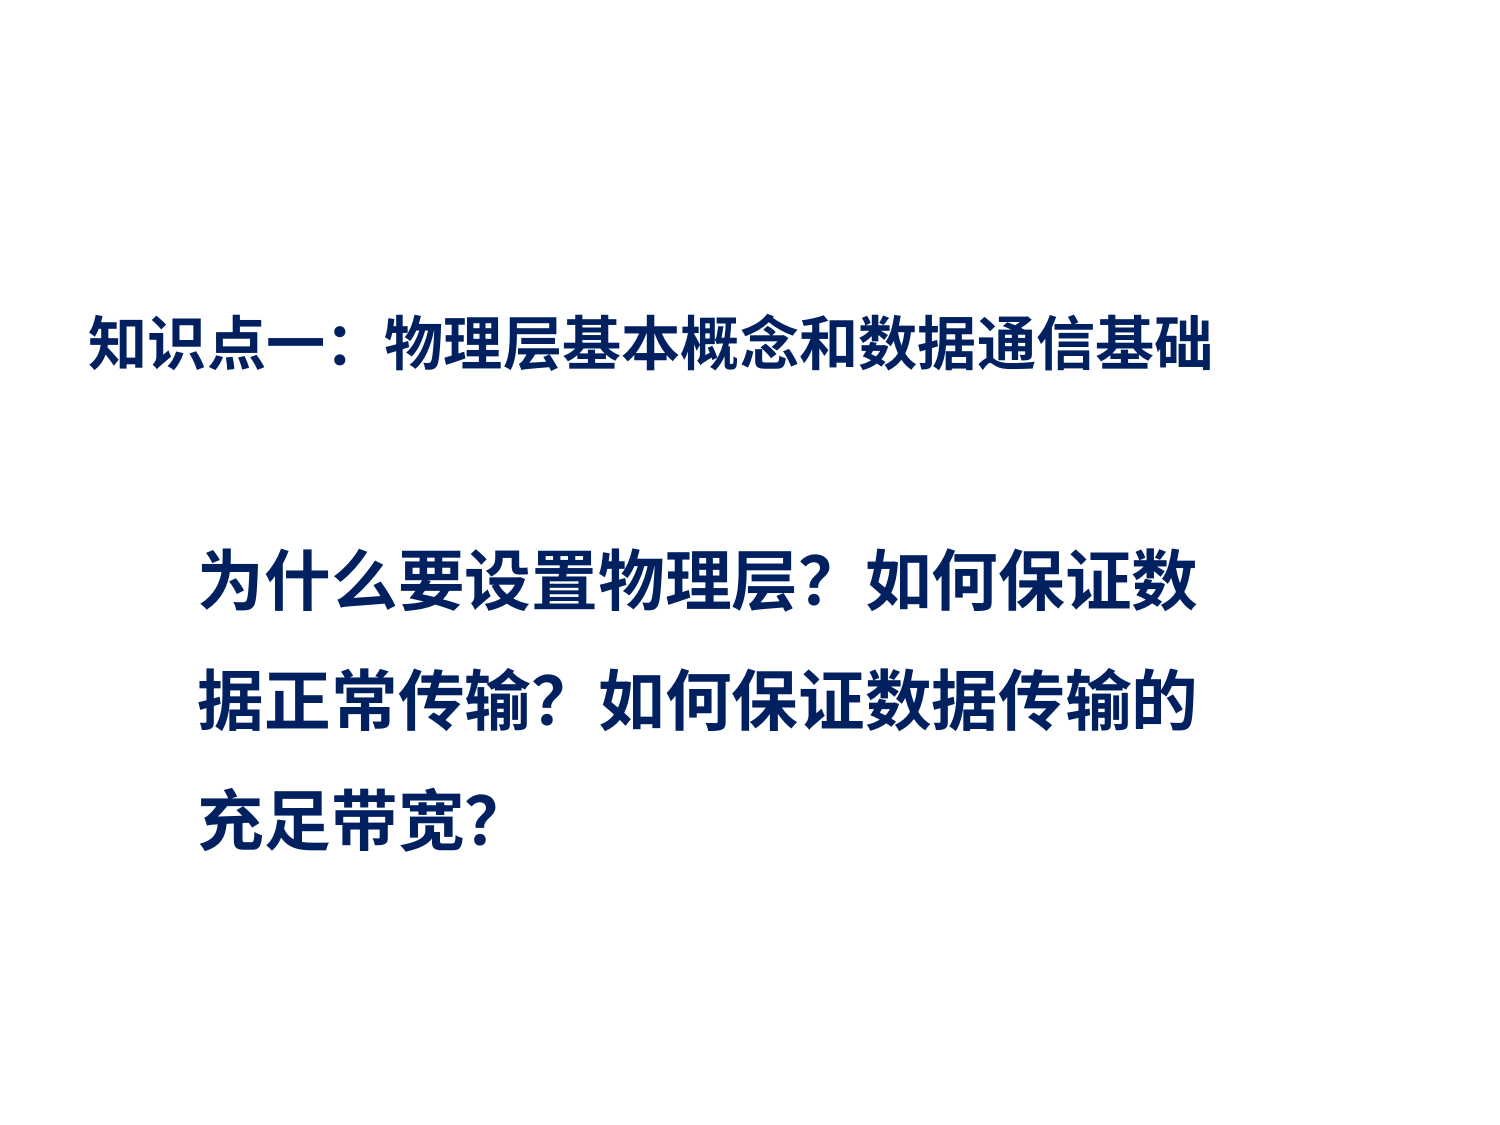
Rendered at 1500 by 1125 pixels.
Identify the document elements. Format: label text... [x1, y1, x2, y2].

text_box 知识点一：物理层基本概念和数据通信基础 [88, 279, 1421, 384]
text_box 为什么要设置物理层？如何保证数据正常传输？如何保证数据传输的充足带宽？ [183, 491, 1273, 867]
